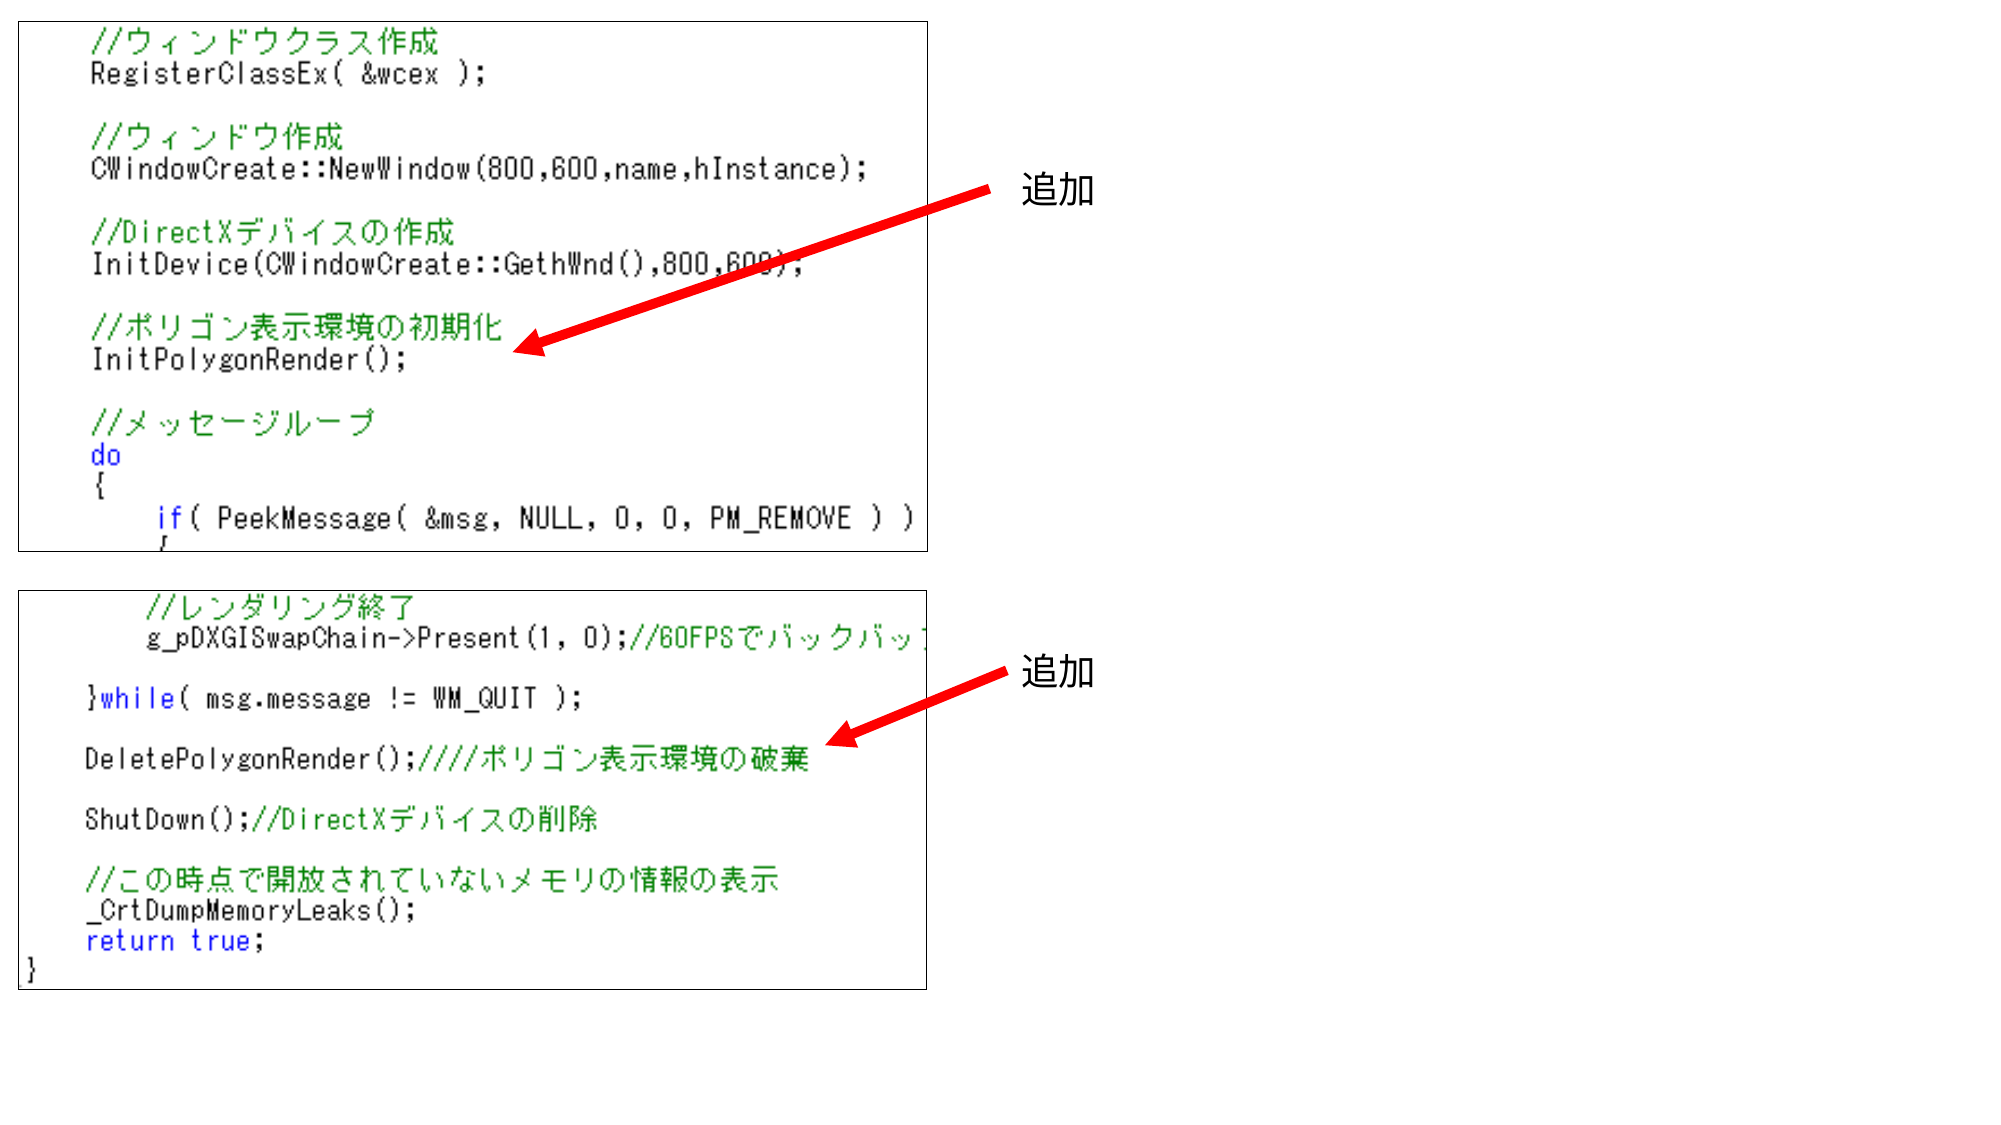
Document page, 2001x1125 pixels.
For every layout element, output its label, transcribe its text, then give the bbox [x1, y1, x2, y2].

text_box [824, 670, 1007, 746]
picture [18, 590, 927, 990]
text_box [512, 188, 990, 353]
text_box 追加 [1006, 640, 1112, 701]
text_box 追加 [1006, 158, 1112, 218]
picture [18, 21, 928, 552]
